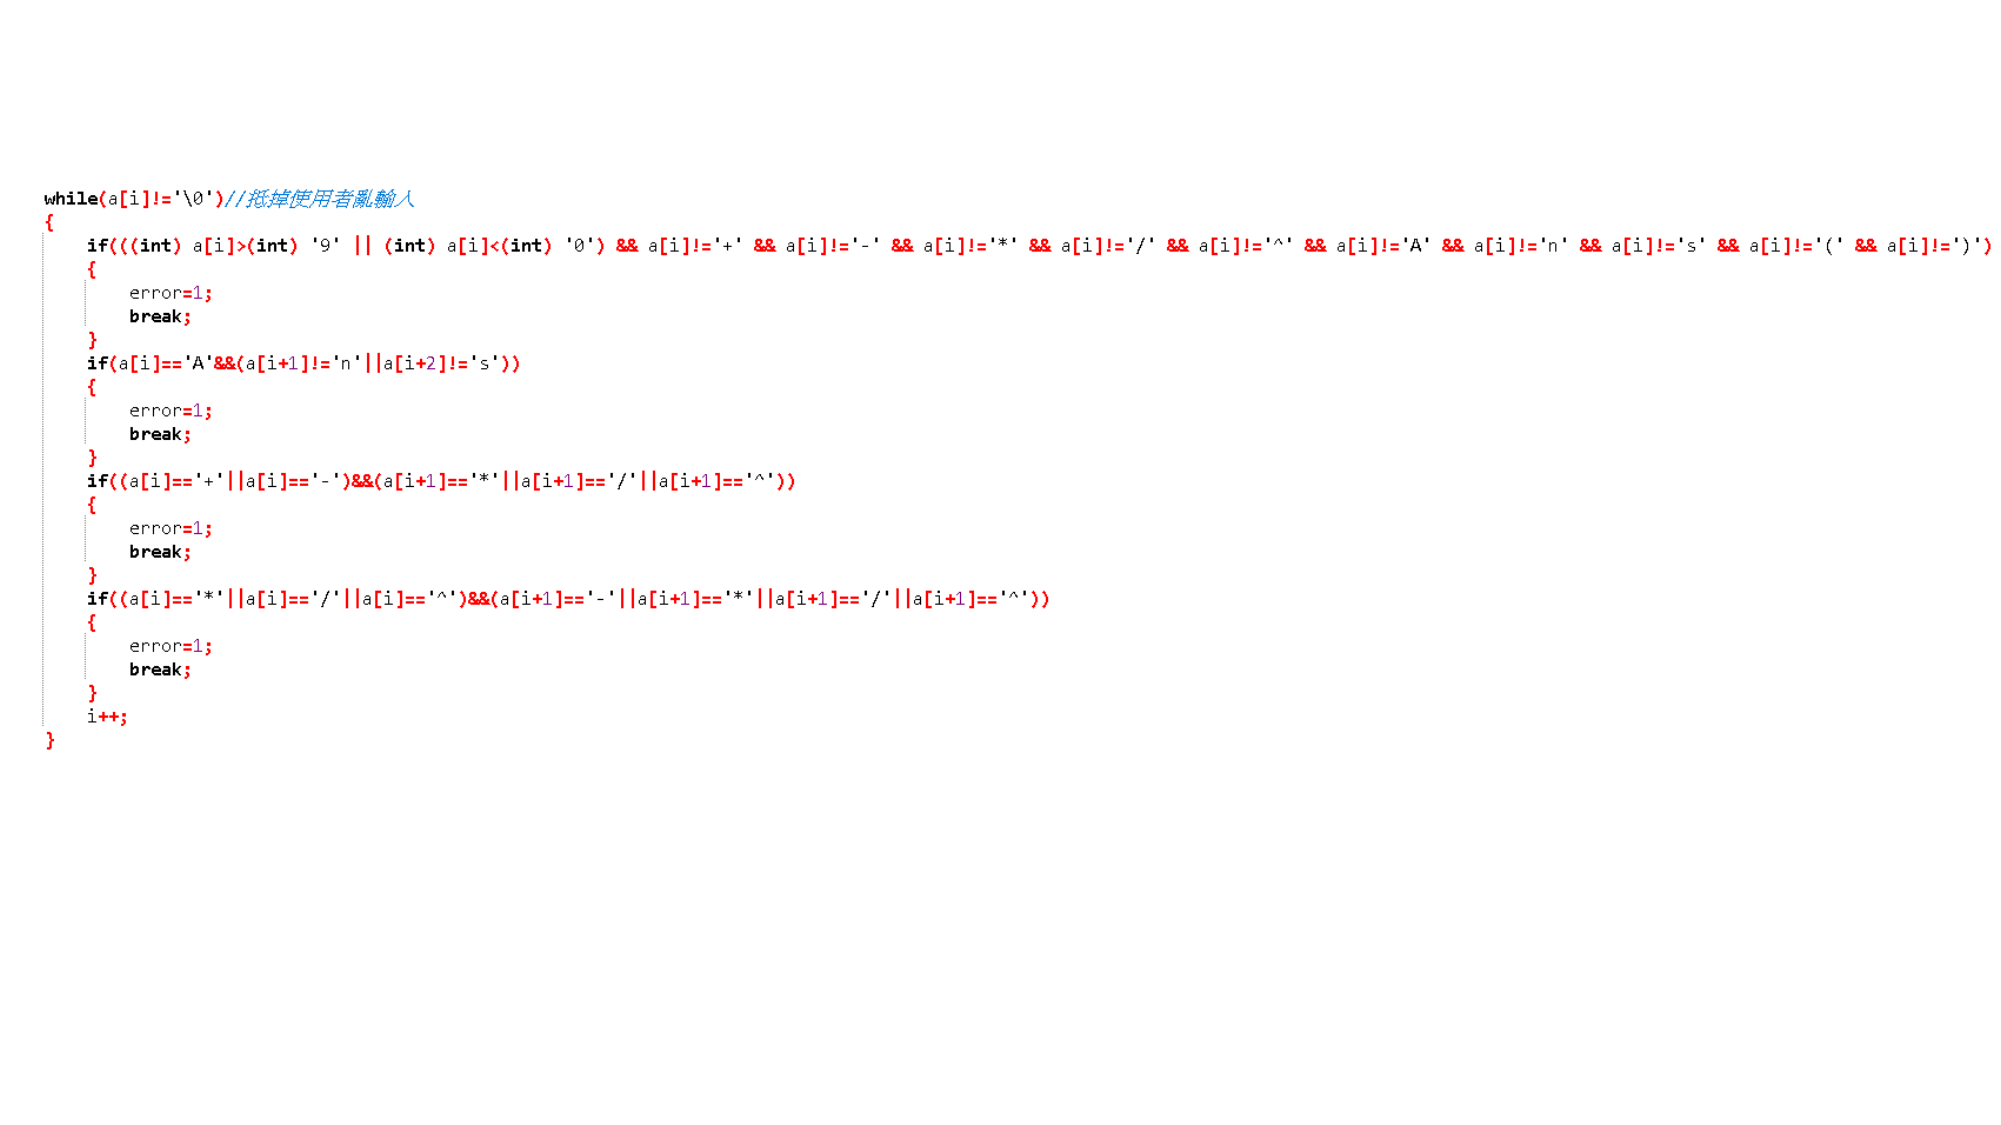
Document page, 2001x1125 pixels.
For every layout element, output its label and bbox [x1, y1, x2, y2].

picture [0, 187, 2000, 752]
